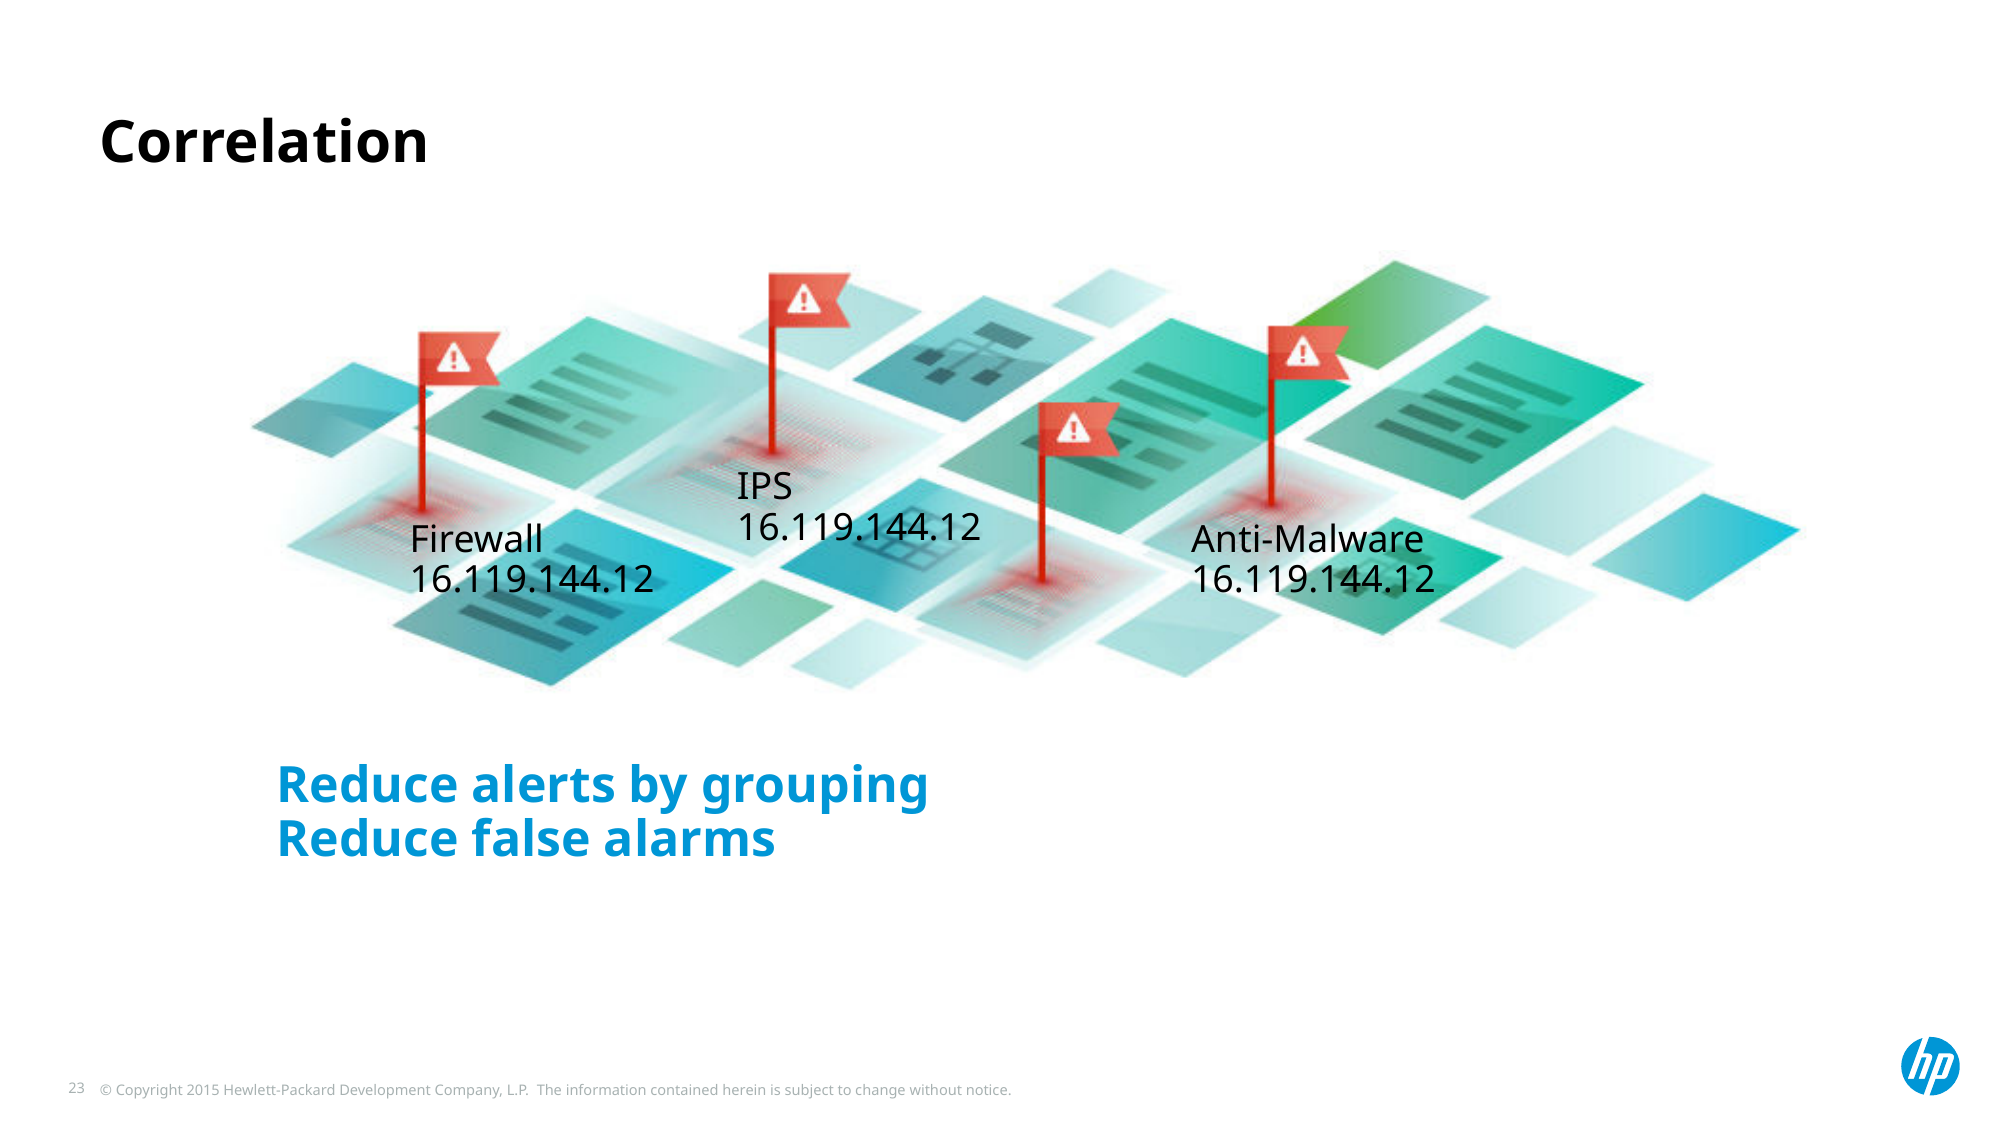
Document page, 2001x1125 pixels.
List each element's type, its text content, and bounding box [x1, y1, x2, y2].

picture [159, 250, 1841, 699]
slide_number 23 [34, 1062, 85, 1099]
text_box [293, 710, 444, 809]
title Correlation [99, 50, 1900, 175]
text_box Reduce alerts by grouping Reduce false alarms [276, 759, 427, 909]
